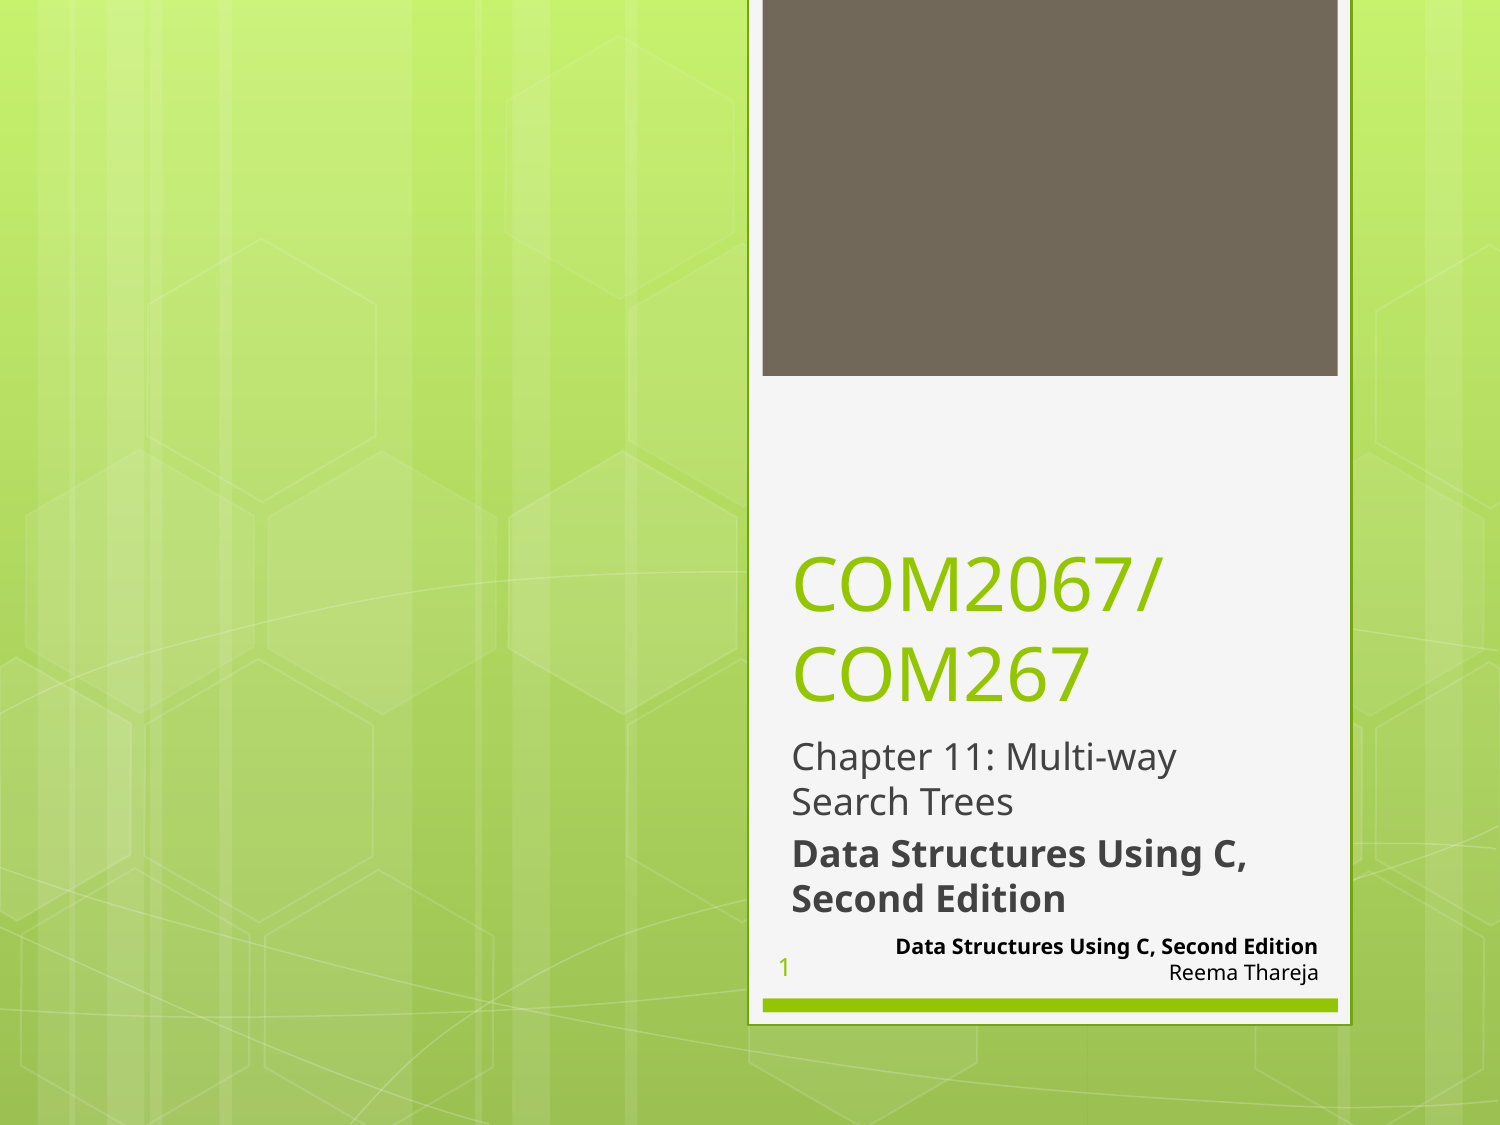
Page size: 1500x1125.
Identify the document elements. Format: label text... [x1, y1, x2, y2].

title COM2067/ COM267 [776, 444, 1320, 724]
subtitle Chapter 11: Multi-way Search Trees Data Structures Using C, Second Edition [776, 725, 1320, 975]
slide_number 1 [762, 938, 869, 999]
footer Data Structures Using C, Second Edition Reema Thareja [870, 924, 1335, 999]
